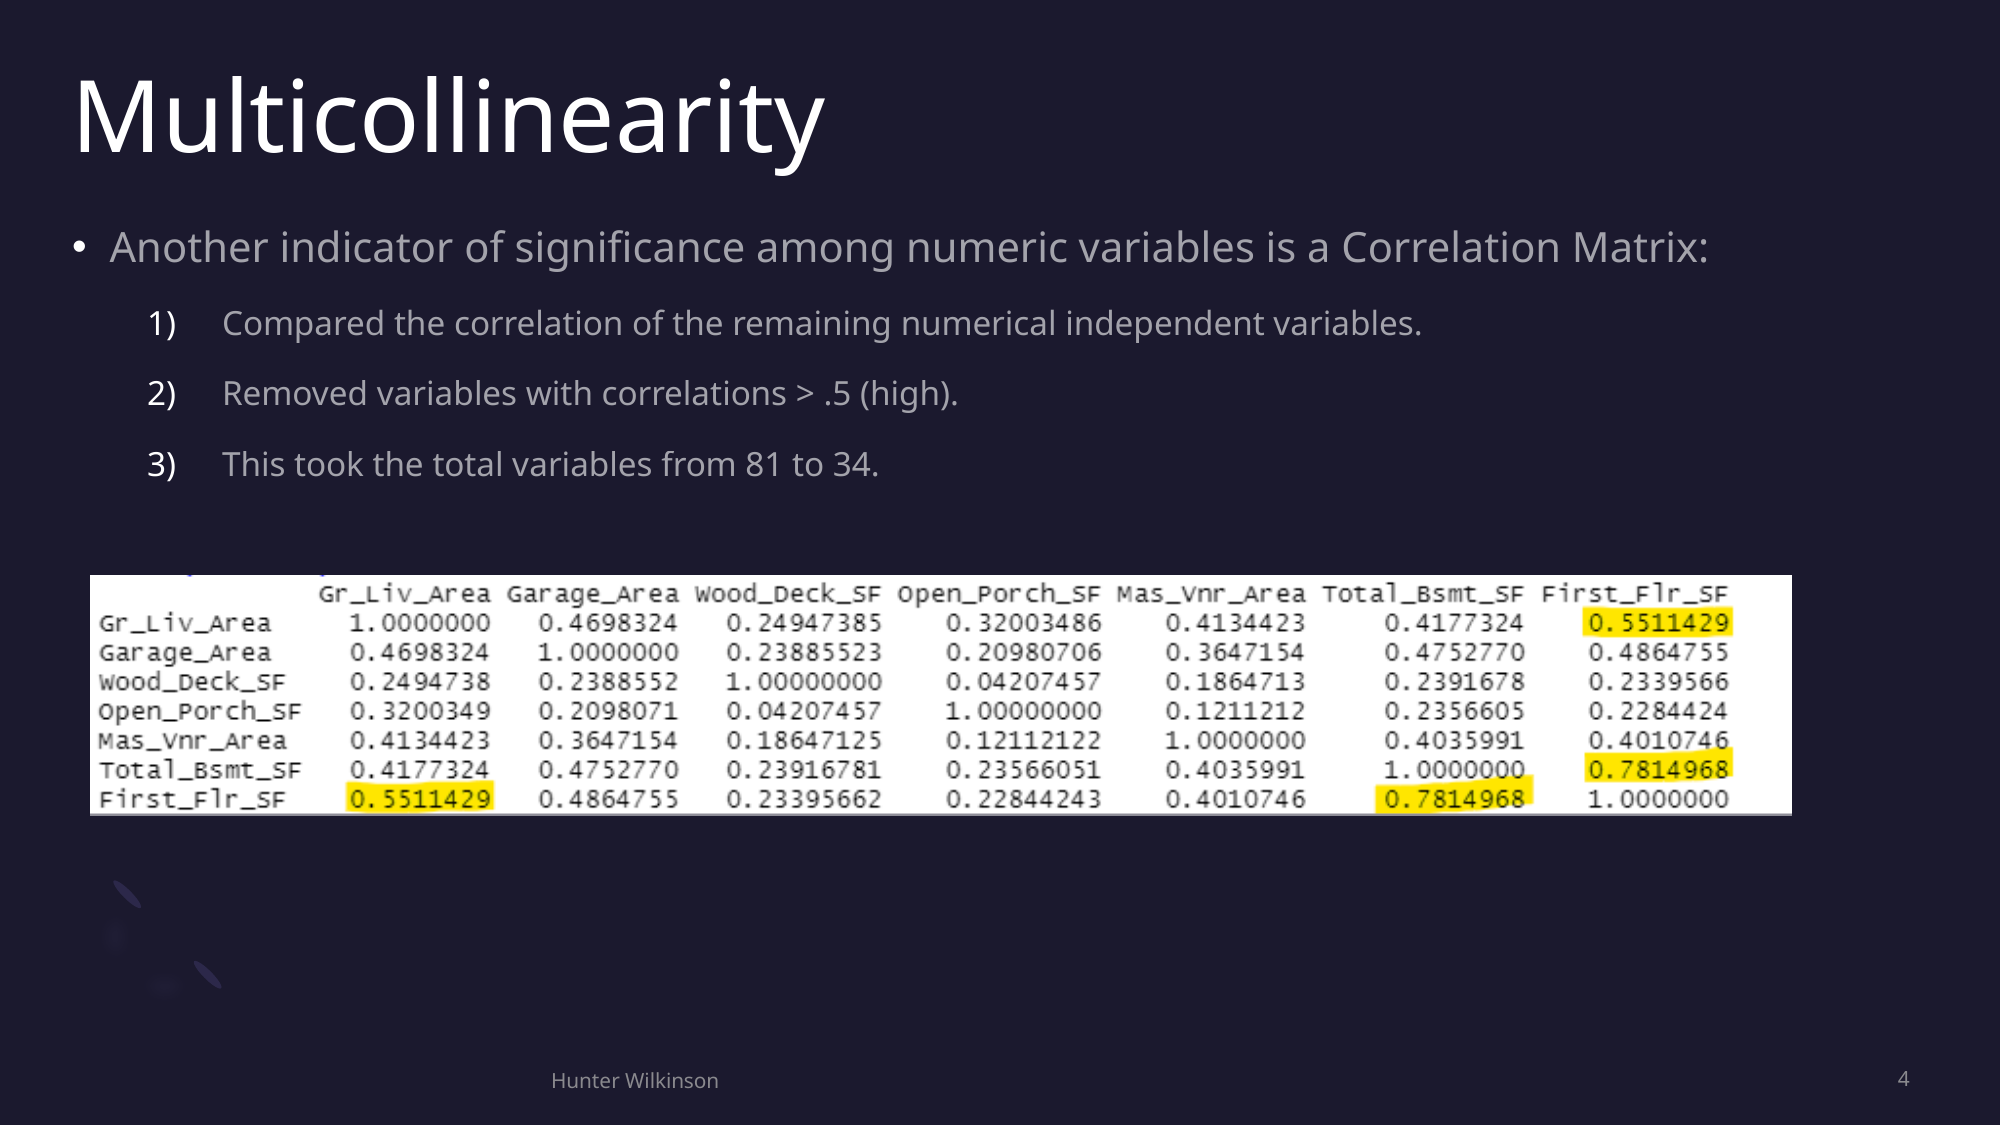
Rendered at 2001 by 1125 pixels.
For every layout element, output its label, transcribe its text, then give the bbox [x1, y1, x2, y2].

title Multicollinearity [71, 66, 1892, 286]
slide_number 4 [1632, 1067, 1910, 1093]
picture [90, 575, 1792, 816]
list Another indicator of significance among numeric variables is a Correlation Matrix: Compared the correlation of the remaining numerical independent variables. Removed variables with correlations > .5 (high). This took the total variables from 81 to 34. [72, 215, 1892, 869]
footer Hunter Wilkinson [551, 1067, 1598, 1093]
